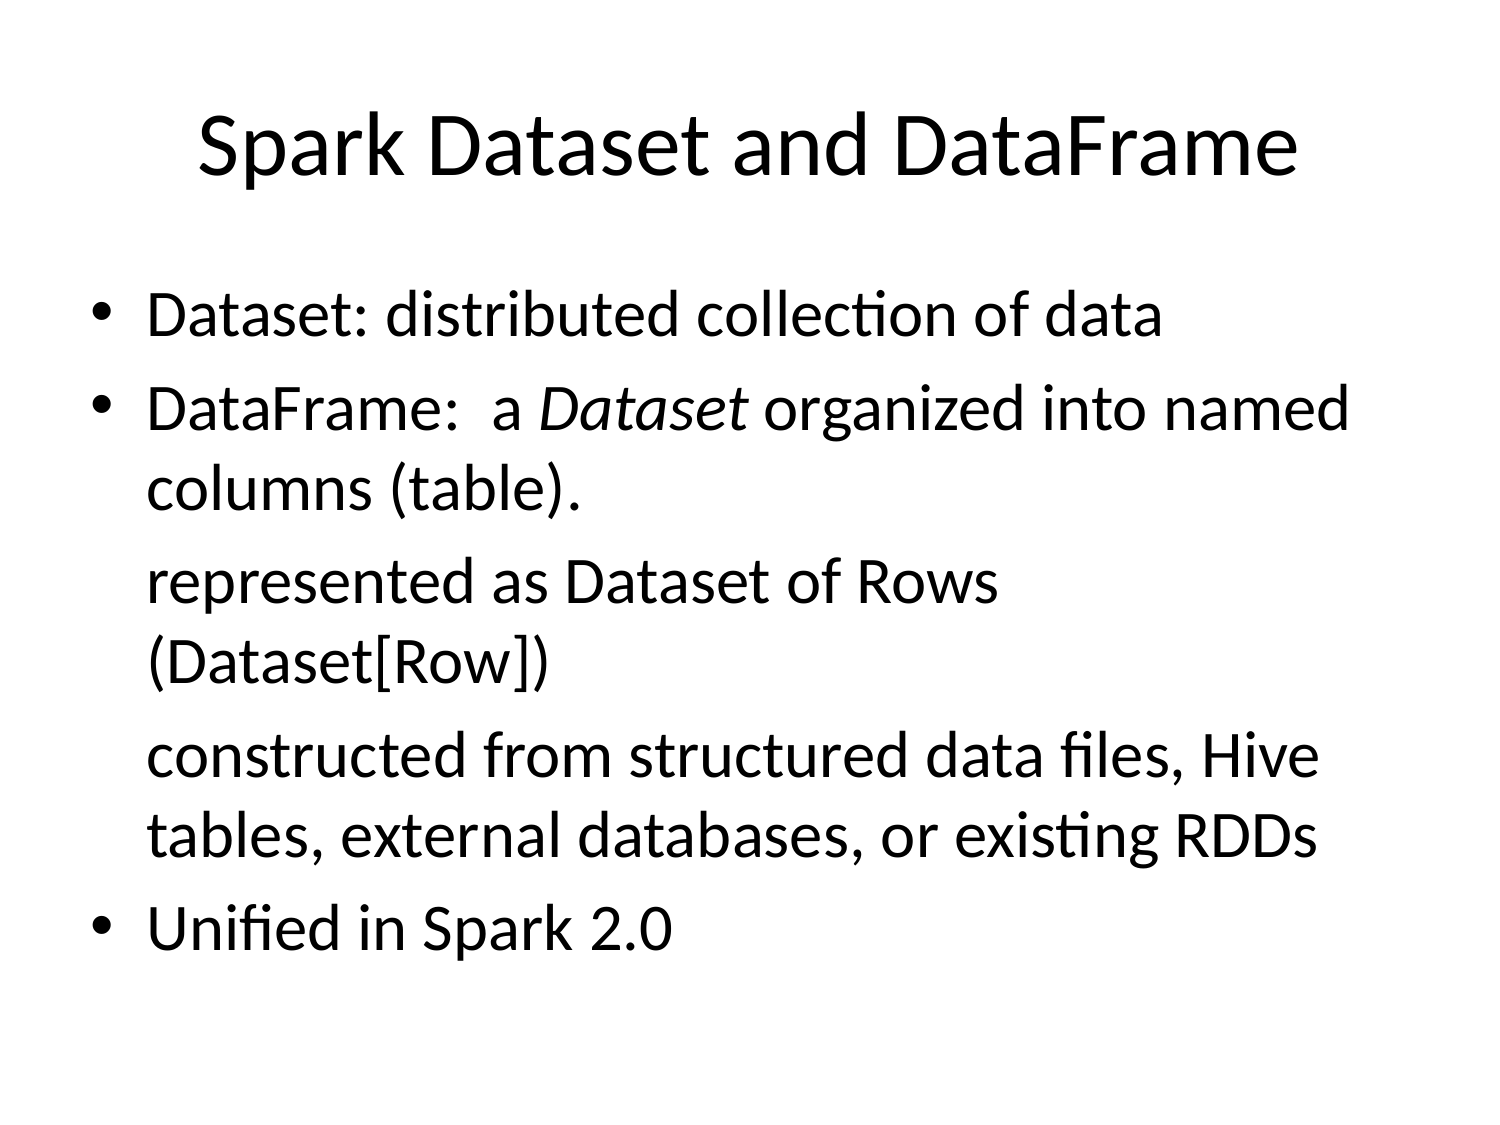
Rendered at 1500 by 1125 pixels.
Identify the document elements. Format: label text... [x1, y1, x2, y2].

title Spark Dataset and DataFrame [75, 45, 1425, 233]
list Dataset: distributed collection of data DataFrame: a Dataset organized into named columns (table). represented as Dataset of Rows (Dataset[Row]) constructed from structured data files, Hive tables, external databases, or existing RDDs Unified in Spark 2.0 [75, 262, 1425, 1005]
